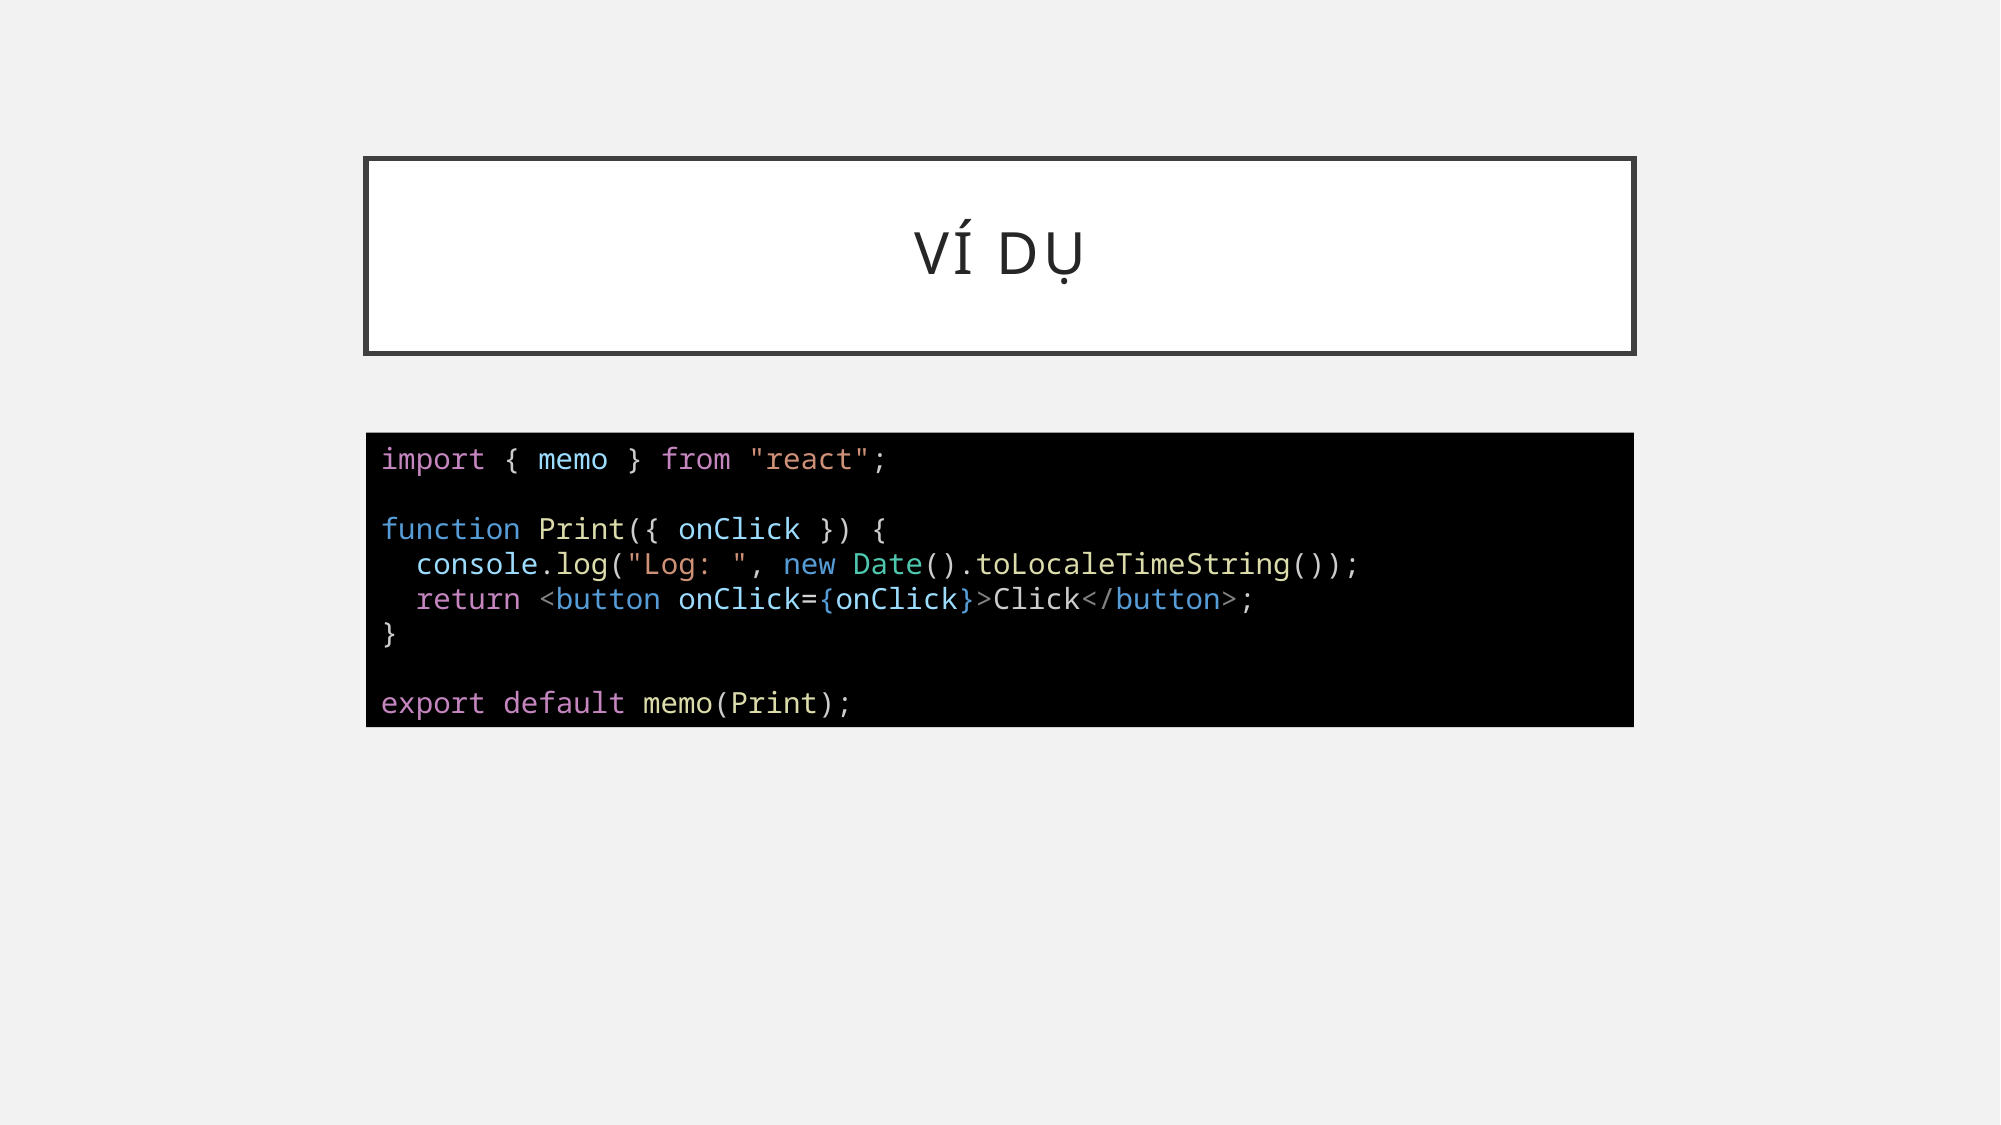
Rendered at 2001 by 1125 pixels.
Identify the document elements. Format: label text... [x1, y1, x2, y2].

title Ví dụ [363, 156, 1637, 356]
text_box import { memo } from "react"; function Print({ onClick }) { console.log("Log: ", new Date().toLocaleTimeString()); return <button onClick={onClick}>Click</button>; } export default memo(Print); [366, 432, 1634, 728]
